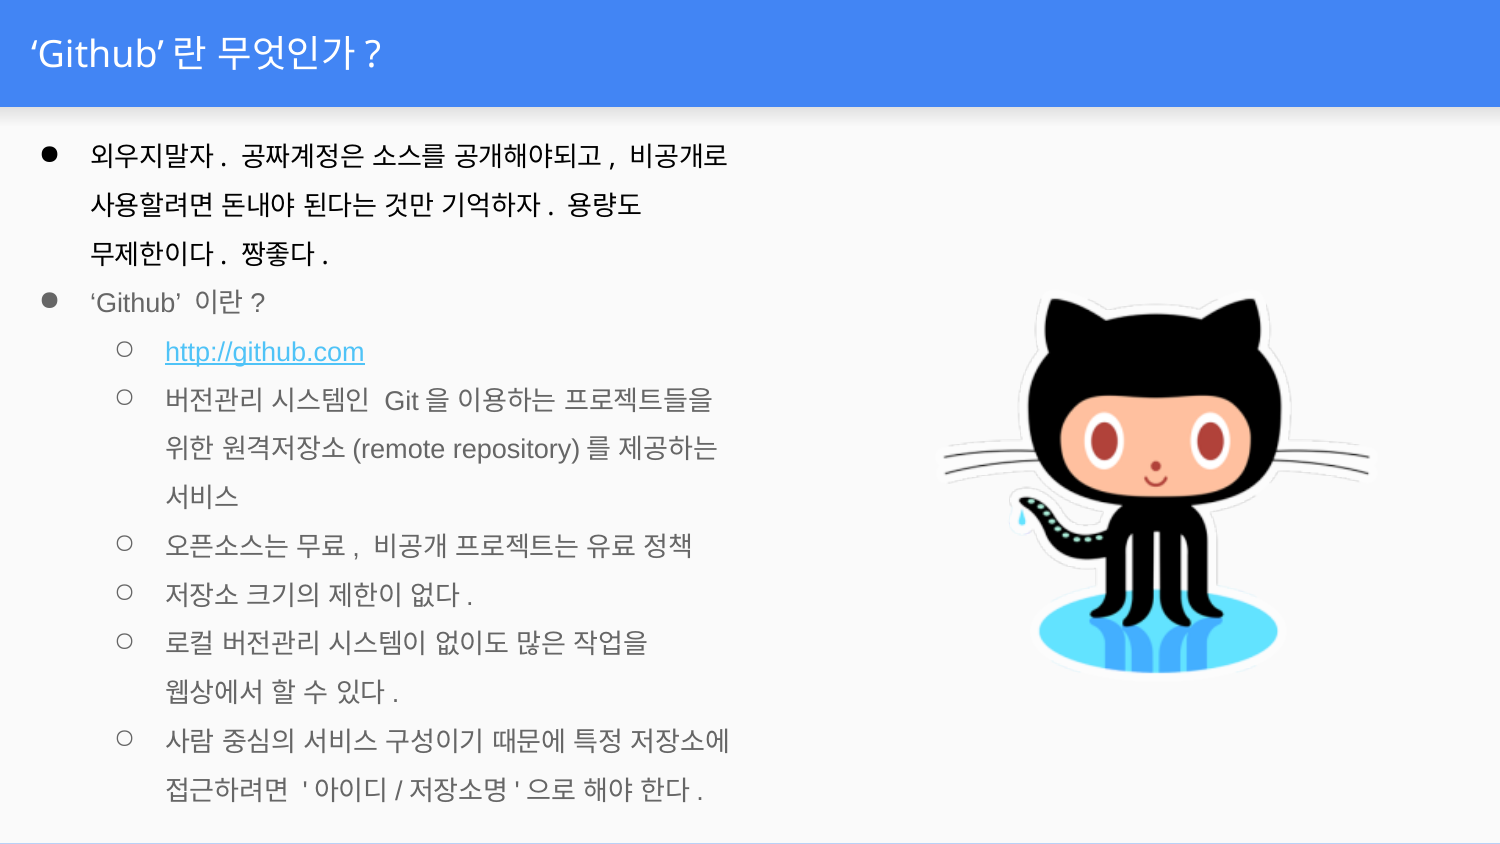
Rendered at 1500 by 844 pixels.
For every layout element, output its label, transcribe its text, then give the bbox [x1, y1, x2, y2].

picture [919, 241, 1389, 711]
text_box 외우지말자. 공짜계정은 소스를 공개해야되고, 비공개로 사용할려면 돈내야 된다는 것만 기억하자. 용량도 무제한이다. 짱좋다. ‘Github’ 이란? http://github.com 버전관리 시스템인 Git을 이용하는 프로젝트들을 위한 원격저장소(remote repository)를 제공하는 서비스 오픈소스는 무료, 비공개 프로젝트는 유료 정책 저장소 크기의 제한이 없다. 로컬 버전관리 시스템이 없이도 많은 작업을 웹상에서 할 수 있다. 사람 중심의 서비스 구성이기 때문에 특정 저장소에 접근하려면 '아이디/저장소명'으로 해야 한다. [0, 108, 750, 844]
title ‘Github’란 무엇인가? [16, 2, 1464, 102]
